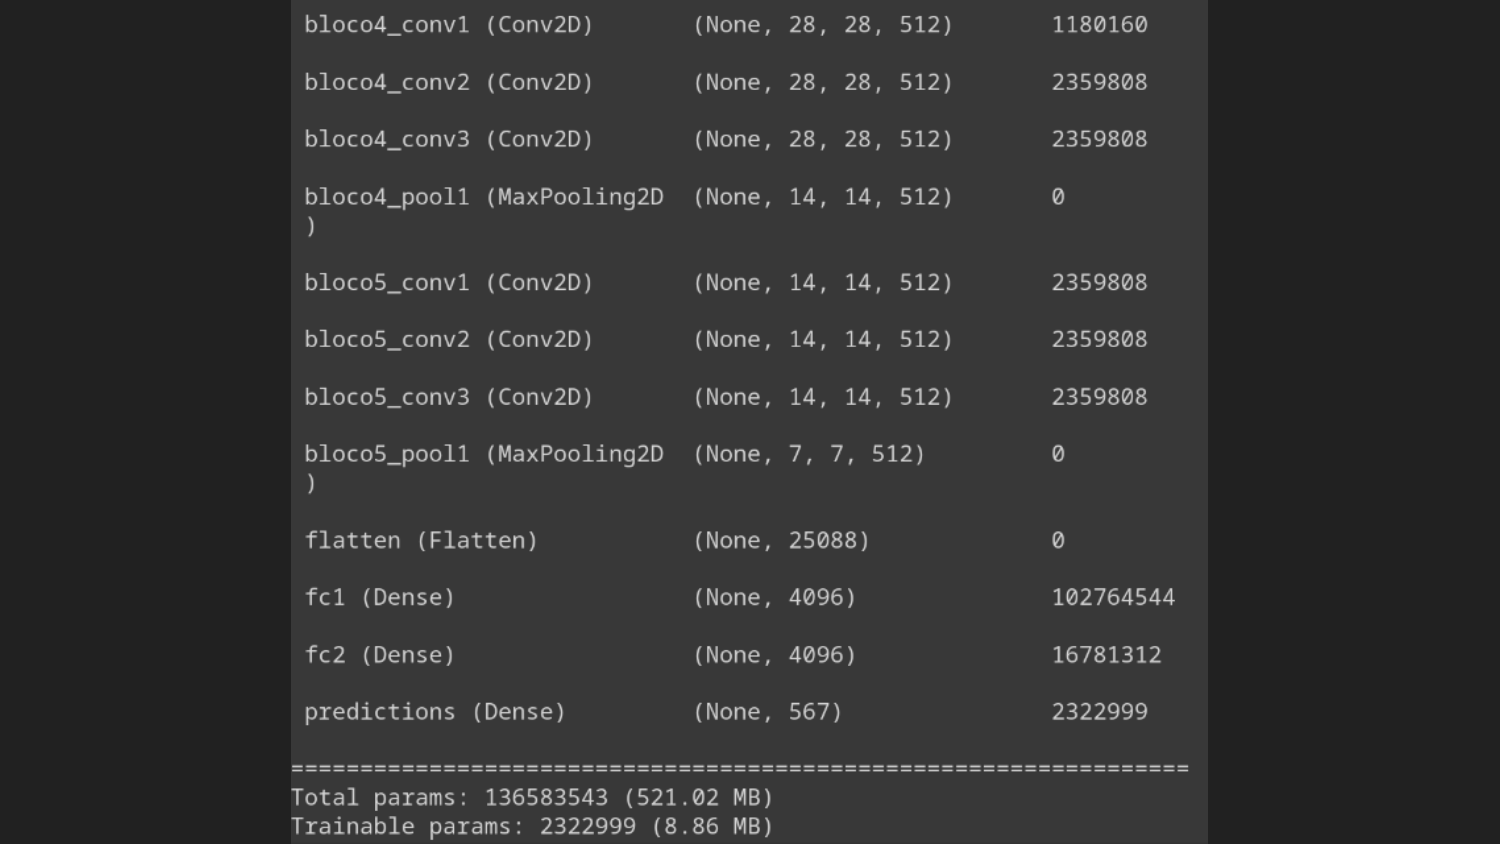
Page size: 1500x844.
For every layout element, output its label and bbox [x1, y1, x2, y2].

picture [291, 0, 1209, 844]
